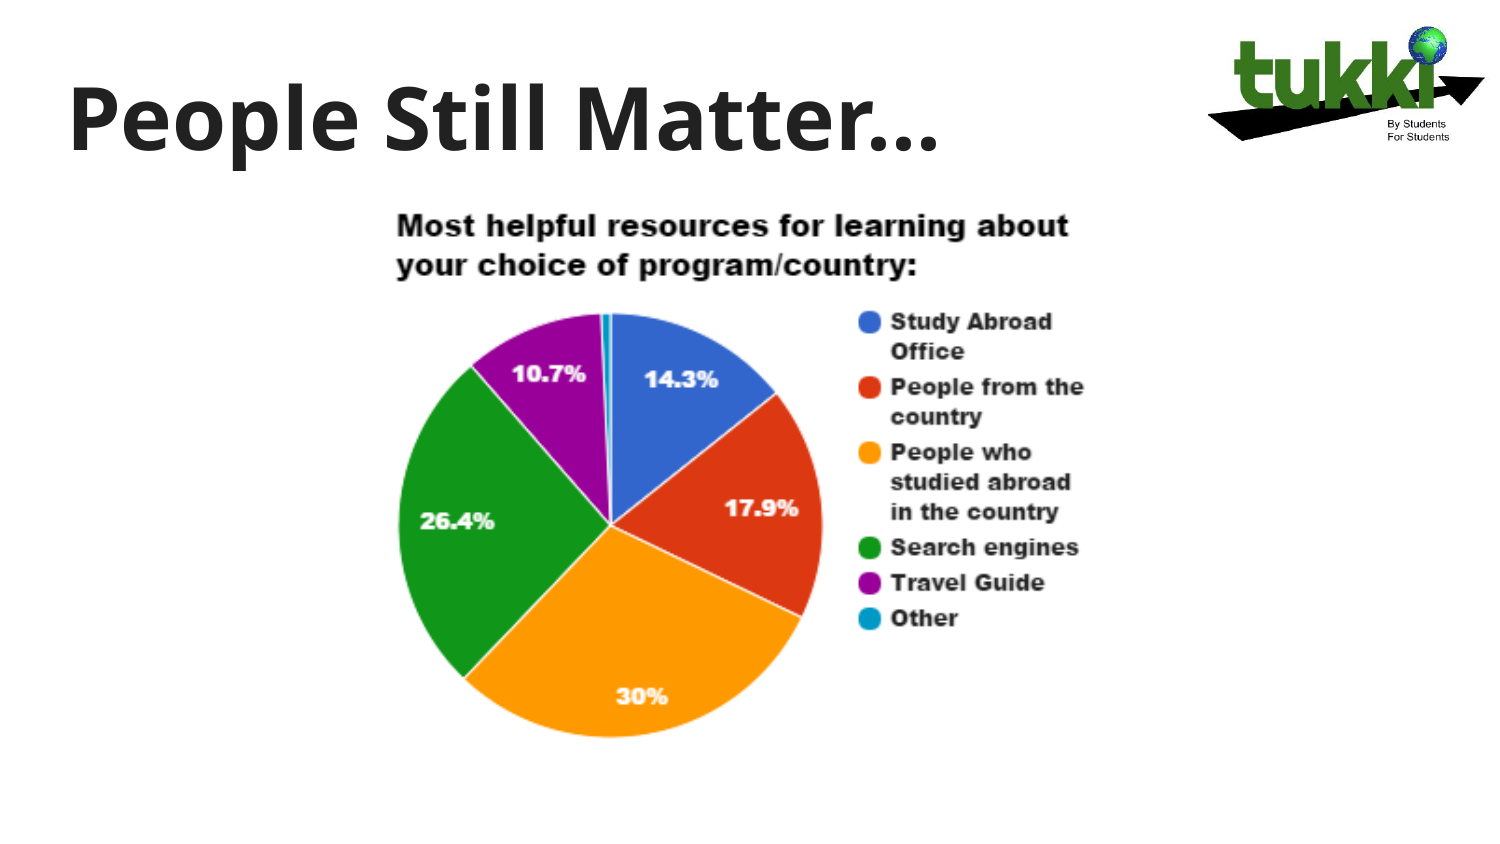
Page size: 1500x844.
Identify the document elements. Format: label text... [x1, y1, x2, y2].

picture [1202, 0, 1500, 168]
picture [182, 179, 1301, 844]
title People Still Matter... [51, 48, 1200, 180]
